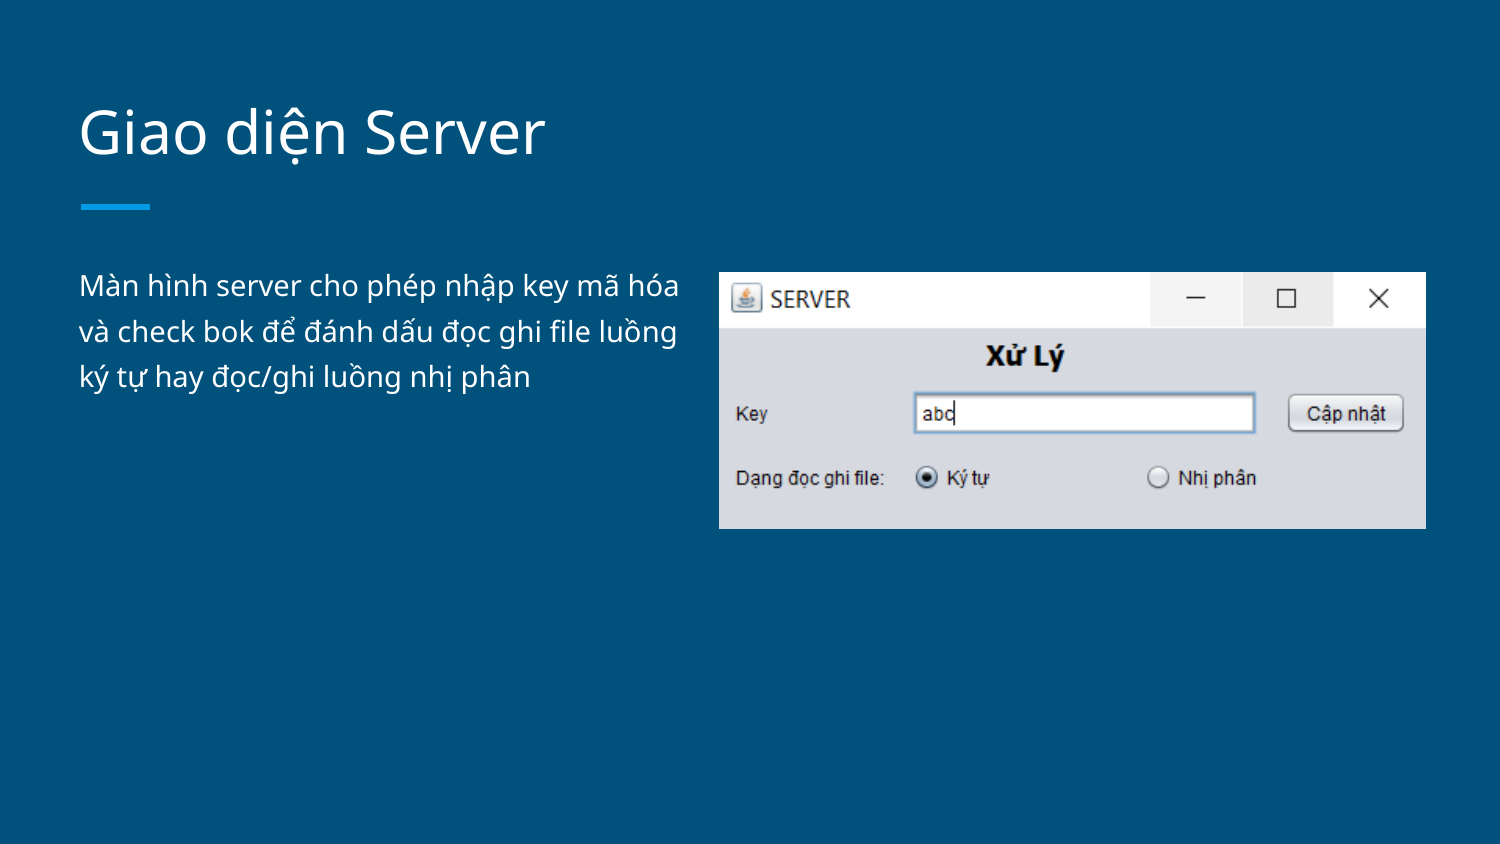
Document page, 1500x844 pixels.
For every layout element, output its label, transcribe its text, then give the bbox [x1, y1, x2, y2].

title Giao diện Server [63, 75, 1437, 188]
picture [720, 273, 1425, 528]
list Màn hình server cho phép nhập key mã hóa và check bok để đánh dấu đọc ghi file luồng ký tự hay đọc/ghi luồng nhị phân [63, 244, 720, 750]
